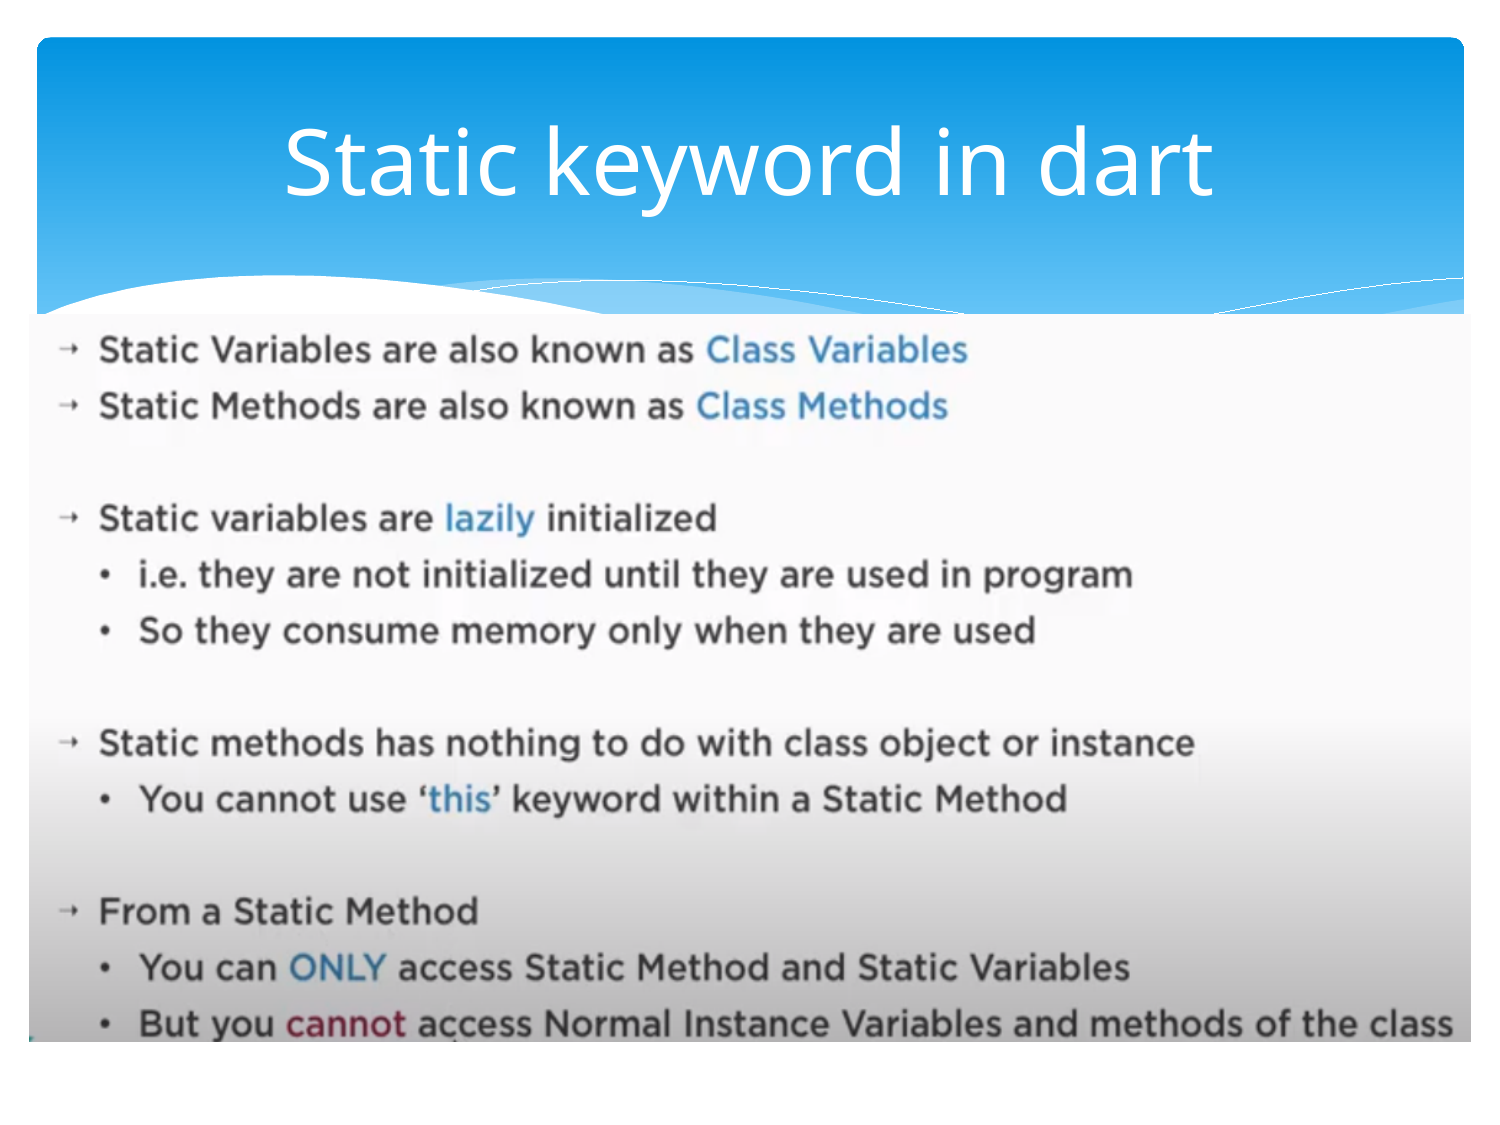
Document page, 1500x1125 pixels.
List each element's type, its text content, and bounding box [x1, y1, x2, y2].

title Static keyword in dart [75, 55, 1425, 261]
picture [29, 314, 1471, 1042]
